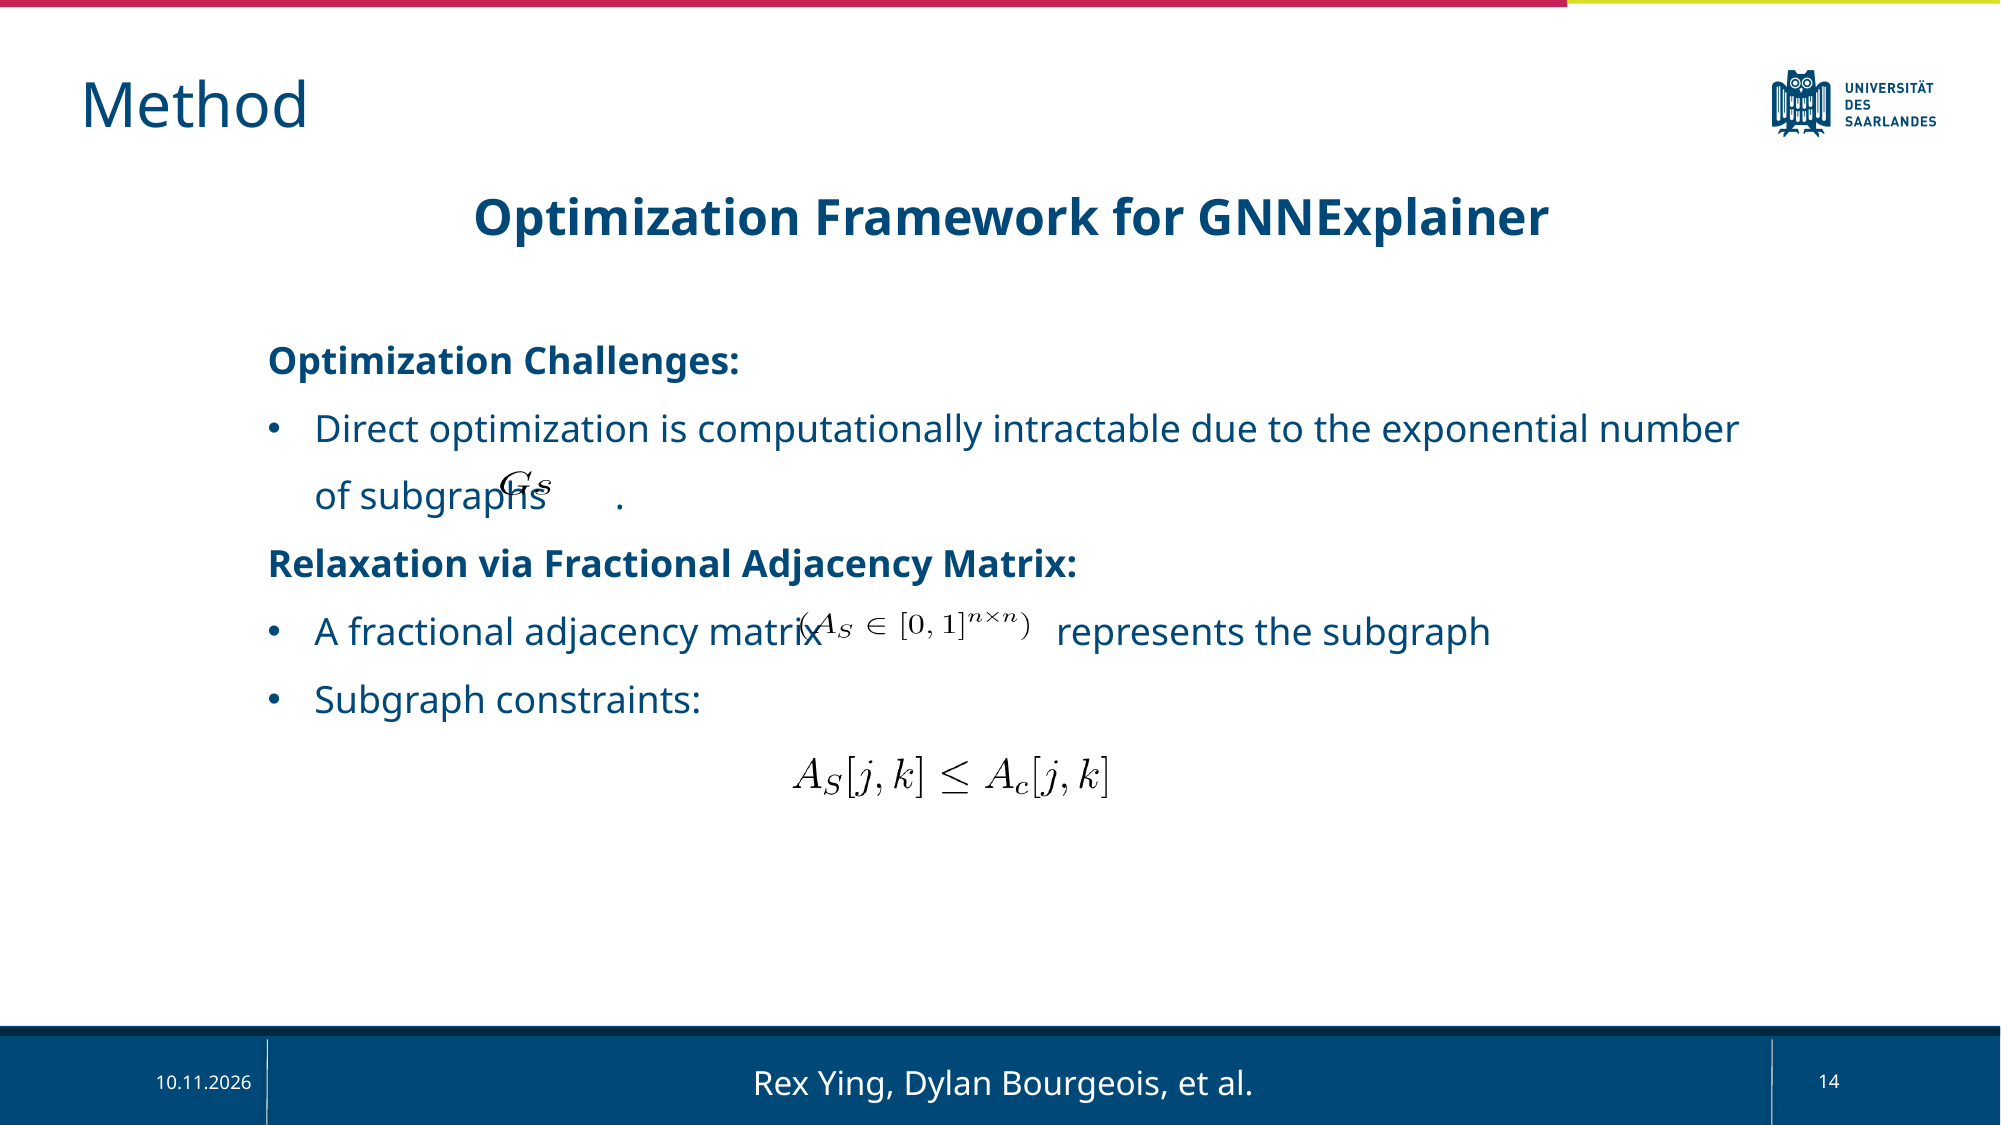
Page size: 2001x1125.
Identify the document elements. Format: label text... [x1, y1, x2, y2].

list Method [65, 57, 1520, 170]
footer Rex Ying, Dylan Bourgeois, et al. [266, 1052, 1741, 1113]
slide_number 14 [1803, 1052, 2000, 1113]
picture [799, 612, 1029, 641]
picture [1763, 63, 1945, 144]
list Optimization Framework for GNNExplainer Optimization Challenges: Direct optimization is computationally intractable due to the exponential number of subgraphs . Relaxation via Fractional Adjacency Matrix: A fractional adjacency matrix represents the subgraph Subgraph constraints: [267, 148, 1772, 926]
picture [499, 471, 551, 495]
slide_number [65, 1053, 267, 1113]
picture [792, 756, 1107, 798]
